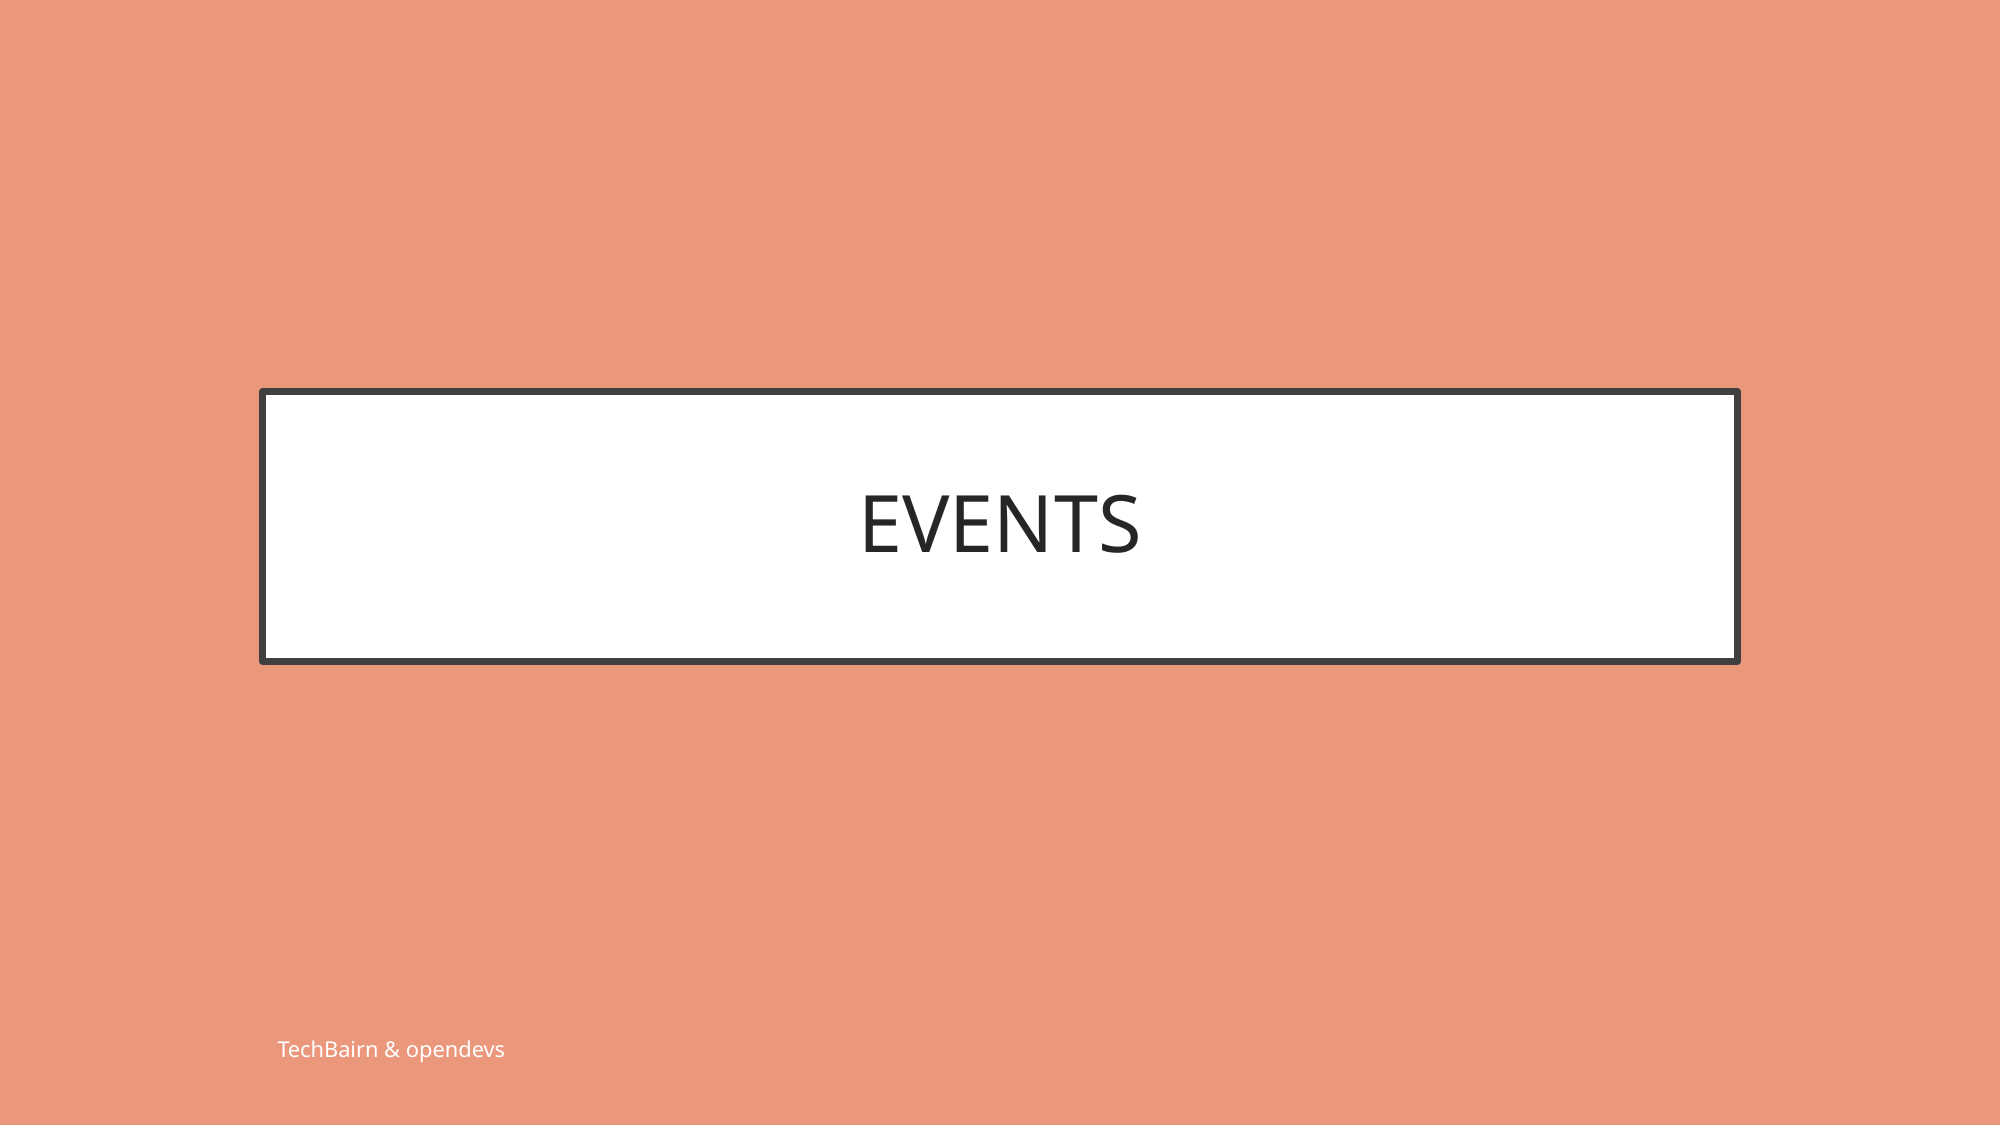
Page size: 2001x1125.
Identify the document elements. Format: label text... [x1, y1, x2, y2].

footer TechBairn & opendevs [262, 1023, 1231, 1076]
title EVENTS [259, 388, 1741, 665]
